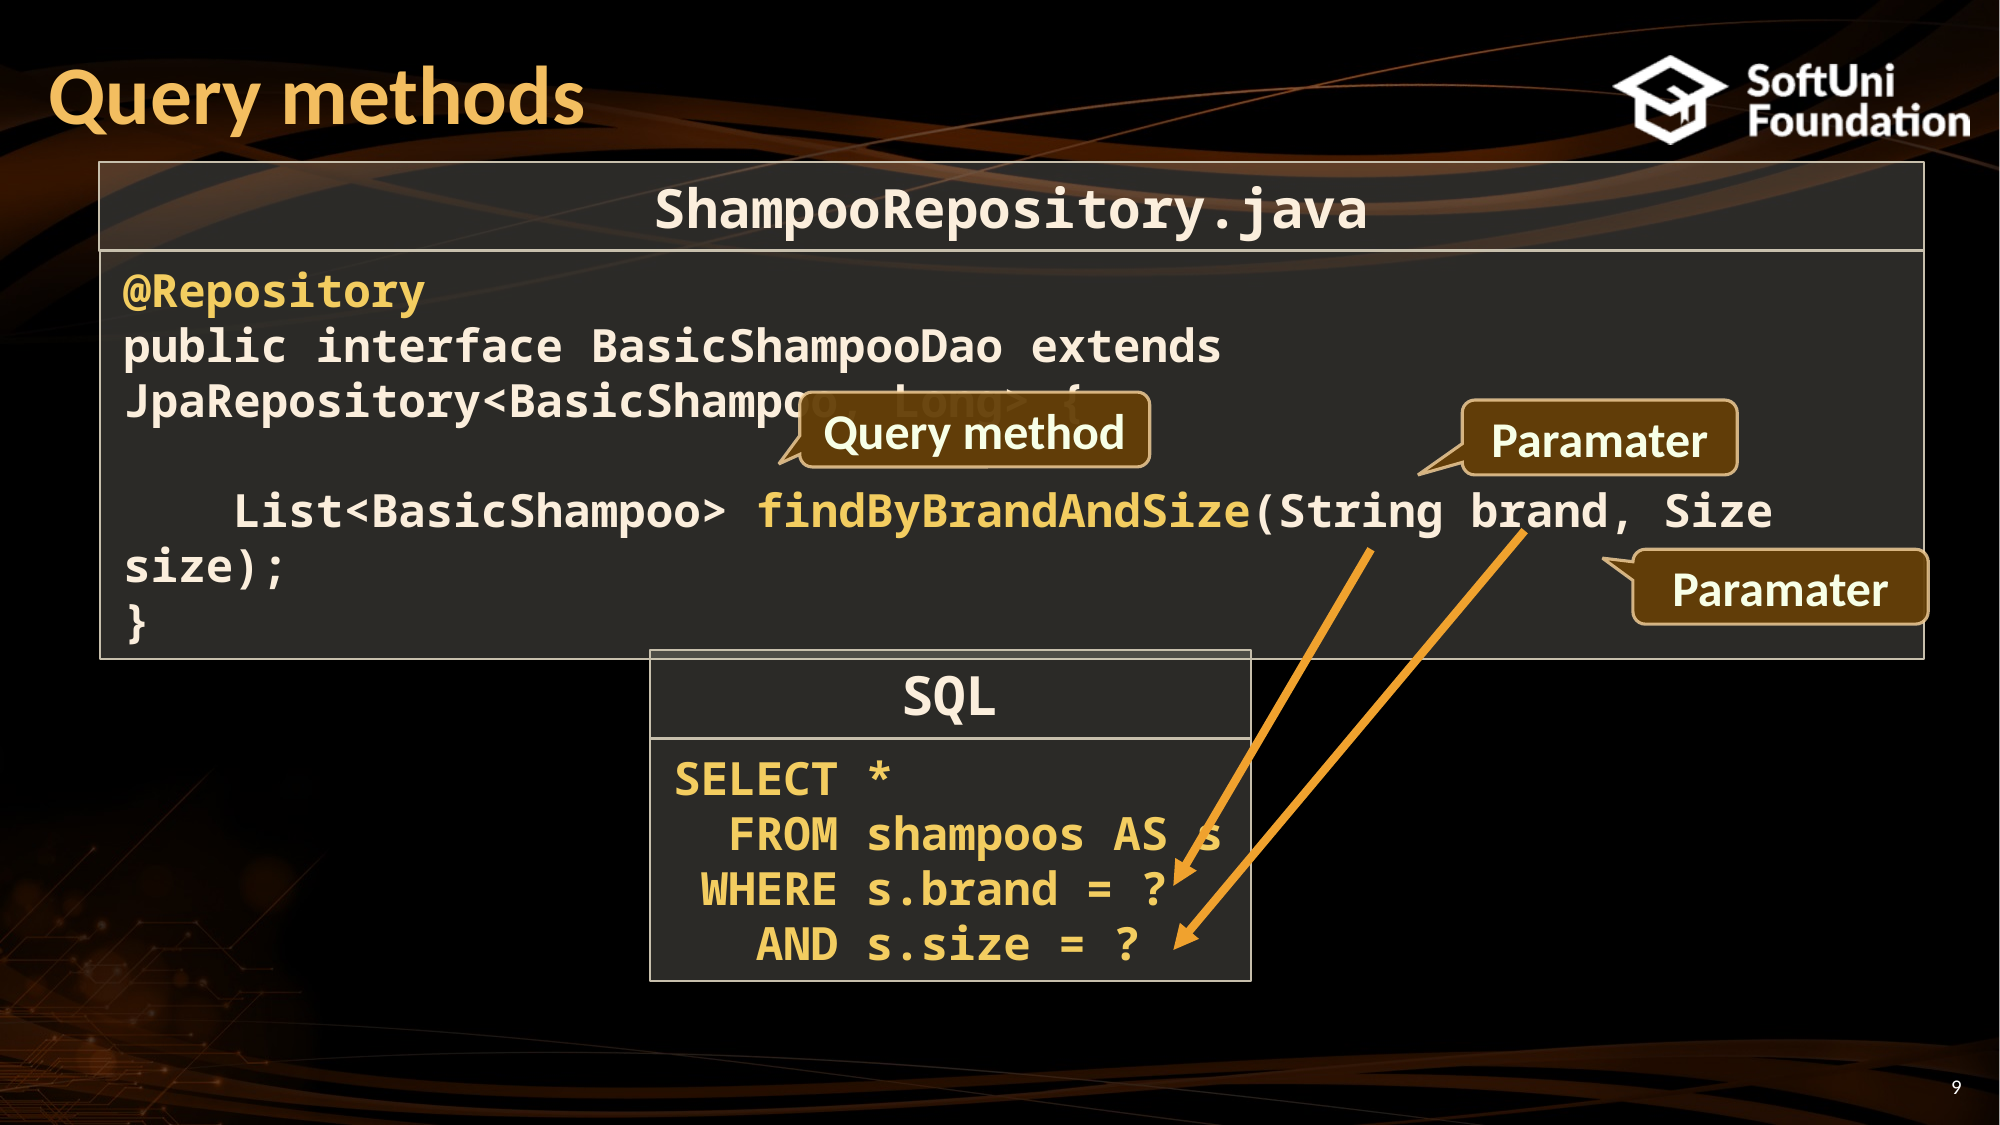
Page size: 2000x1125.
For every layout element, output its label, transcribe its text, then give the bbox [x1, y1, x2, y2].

title Query methods [30, 6, 1602, 189]
picture [0, 0, 2000, 1125]
slide_number 9 [1897, 1070, 1968, 1103]
text_box @Repository public interface BasicShampooDao extends JpaRepository<BasicShampoo, Long> { List<BasicShampoo> findByBrandAndSize(String brand, Size size); } [99, 251, 1924, 659]
text_box Paramater [1601, 548, 1930, 626]
text_box SELECT * FROM shampoos AS s WHERE s.brand = ? AND s.size = ? [649, 739, 1251, 982]
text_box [1173, 530, 1525, 950]
text_box Query method [777, 391, 1151, 468]
text_box ShampooRepository.java [98, 162, 1924, 251]
text_box Paramater [1417, 399, 1739, 476]
text_box SQL [649, 649, 1173, 739]
